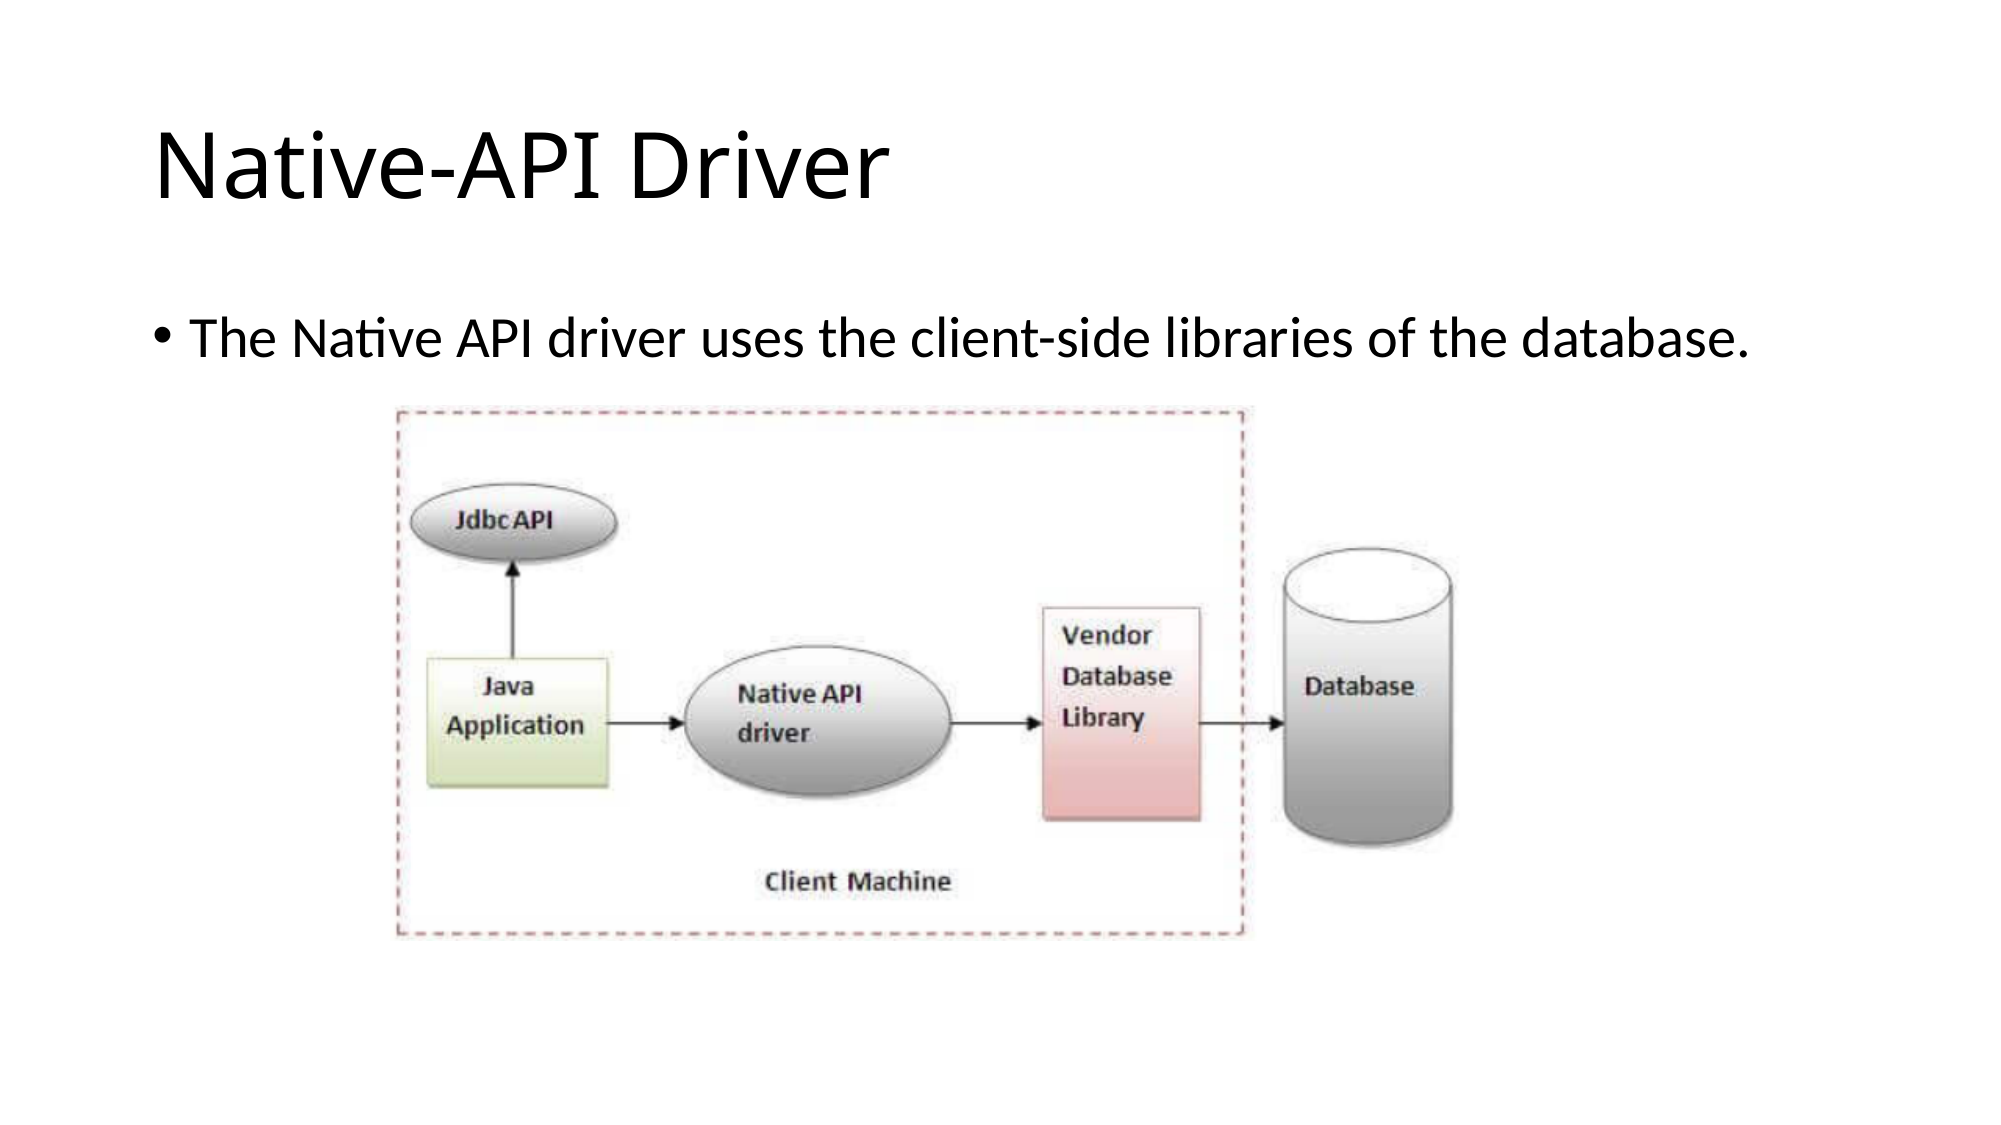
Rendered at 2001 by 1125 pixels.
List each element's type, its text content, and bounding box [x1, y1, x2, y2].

list The Native API driver uses the client-side libraries of the database. [137, 299, 1863, 1014]
title Native-API Driver [137, 59, 1863, 278]
picture [390, 405, 1461, 941]
